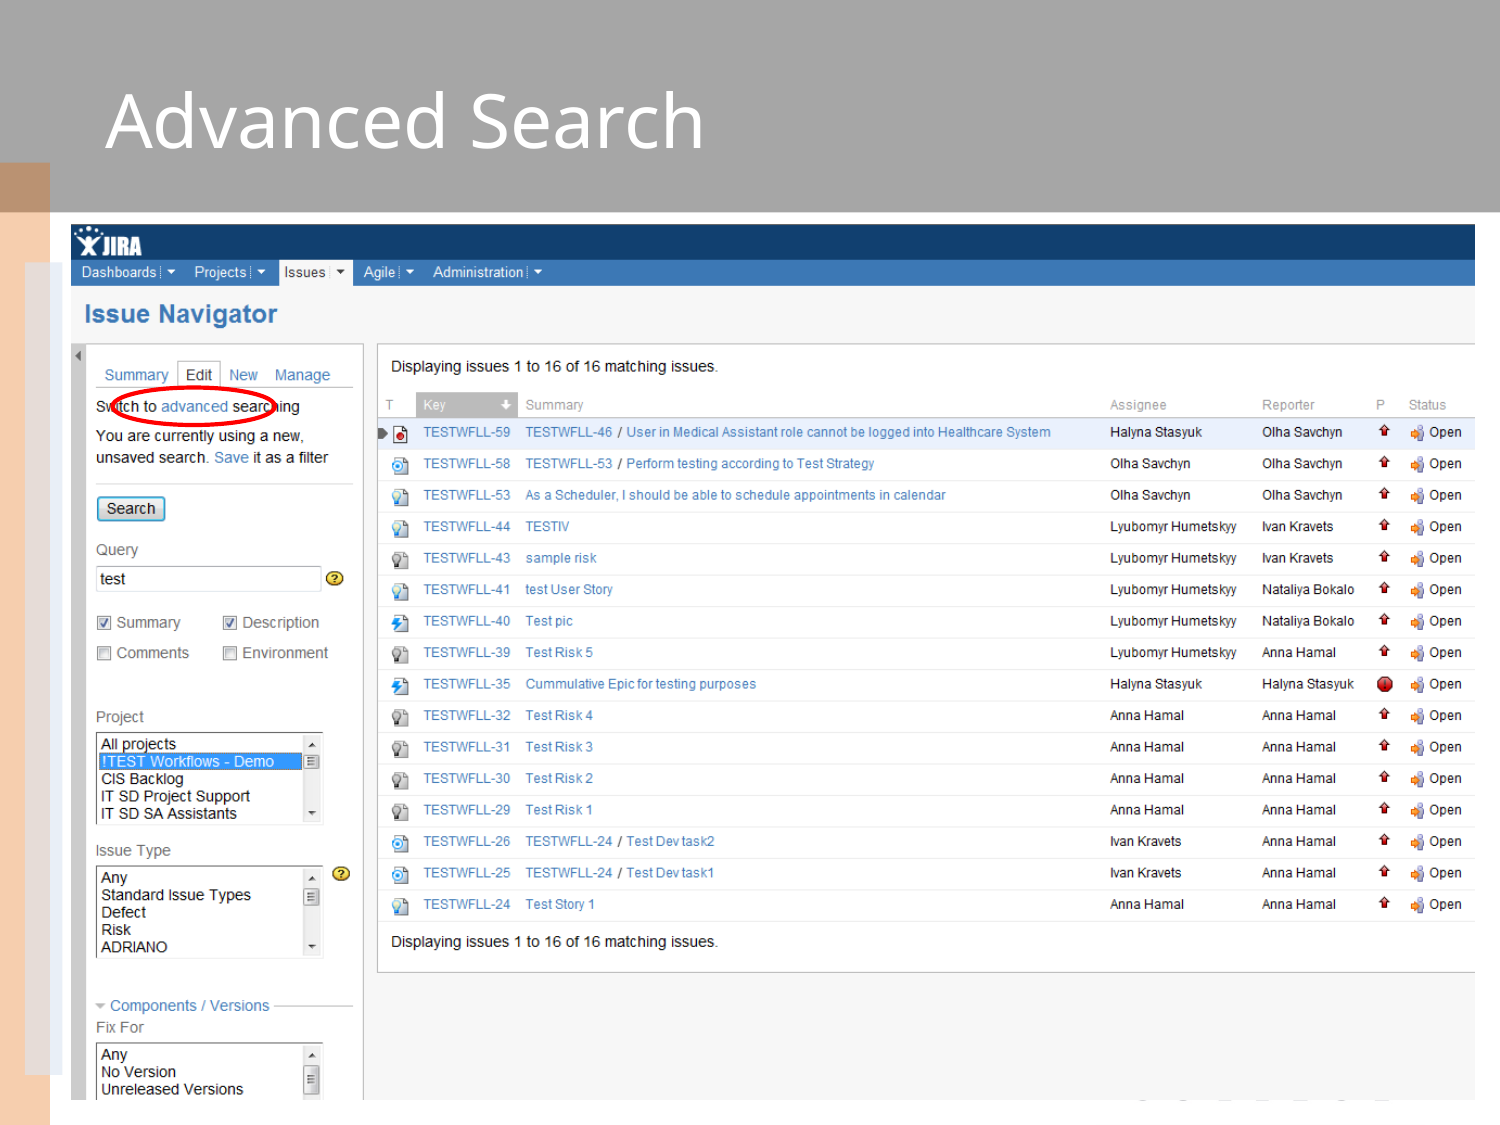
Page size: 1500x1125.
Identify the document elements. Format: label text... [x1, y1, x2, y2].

picture [71, 224, 1476, 1125]
title Advanced Search [90, 24, 1440, 213]
